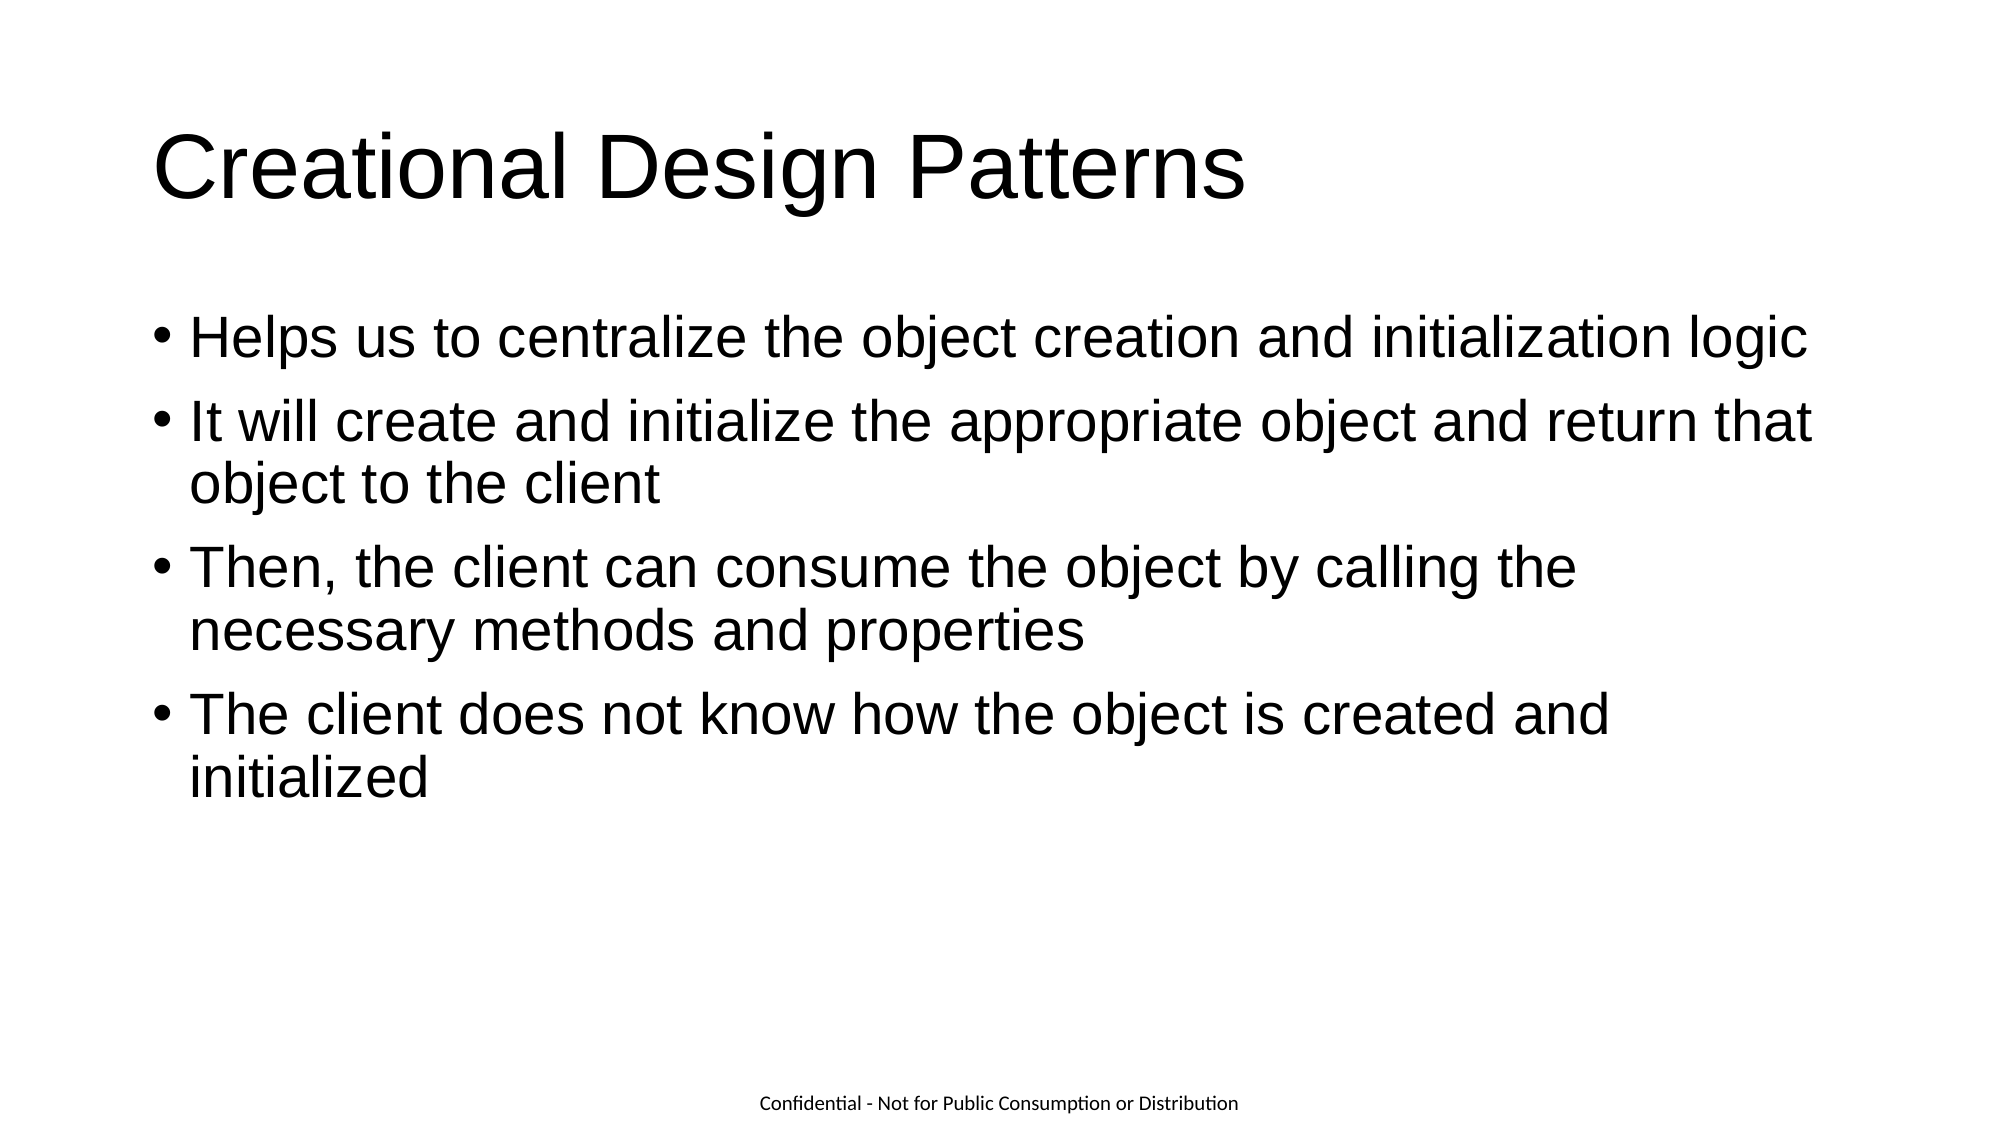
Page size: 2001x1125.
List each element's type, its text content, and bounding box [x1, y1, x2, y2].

title Creational Design Patterns [137, 59, 1863, 278]
list Helps us to centralize the object creation and initialization logic It will create and initialize the appropriate object and return that object to the client Then, the client can consume the object by calling the necessary methods and properties The client does not know how the object is created and initialized [137, 299, 1863, 1014]
